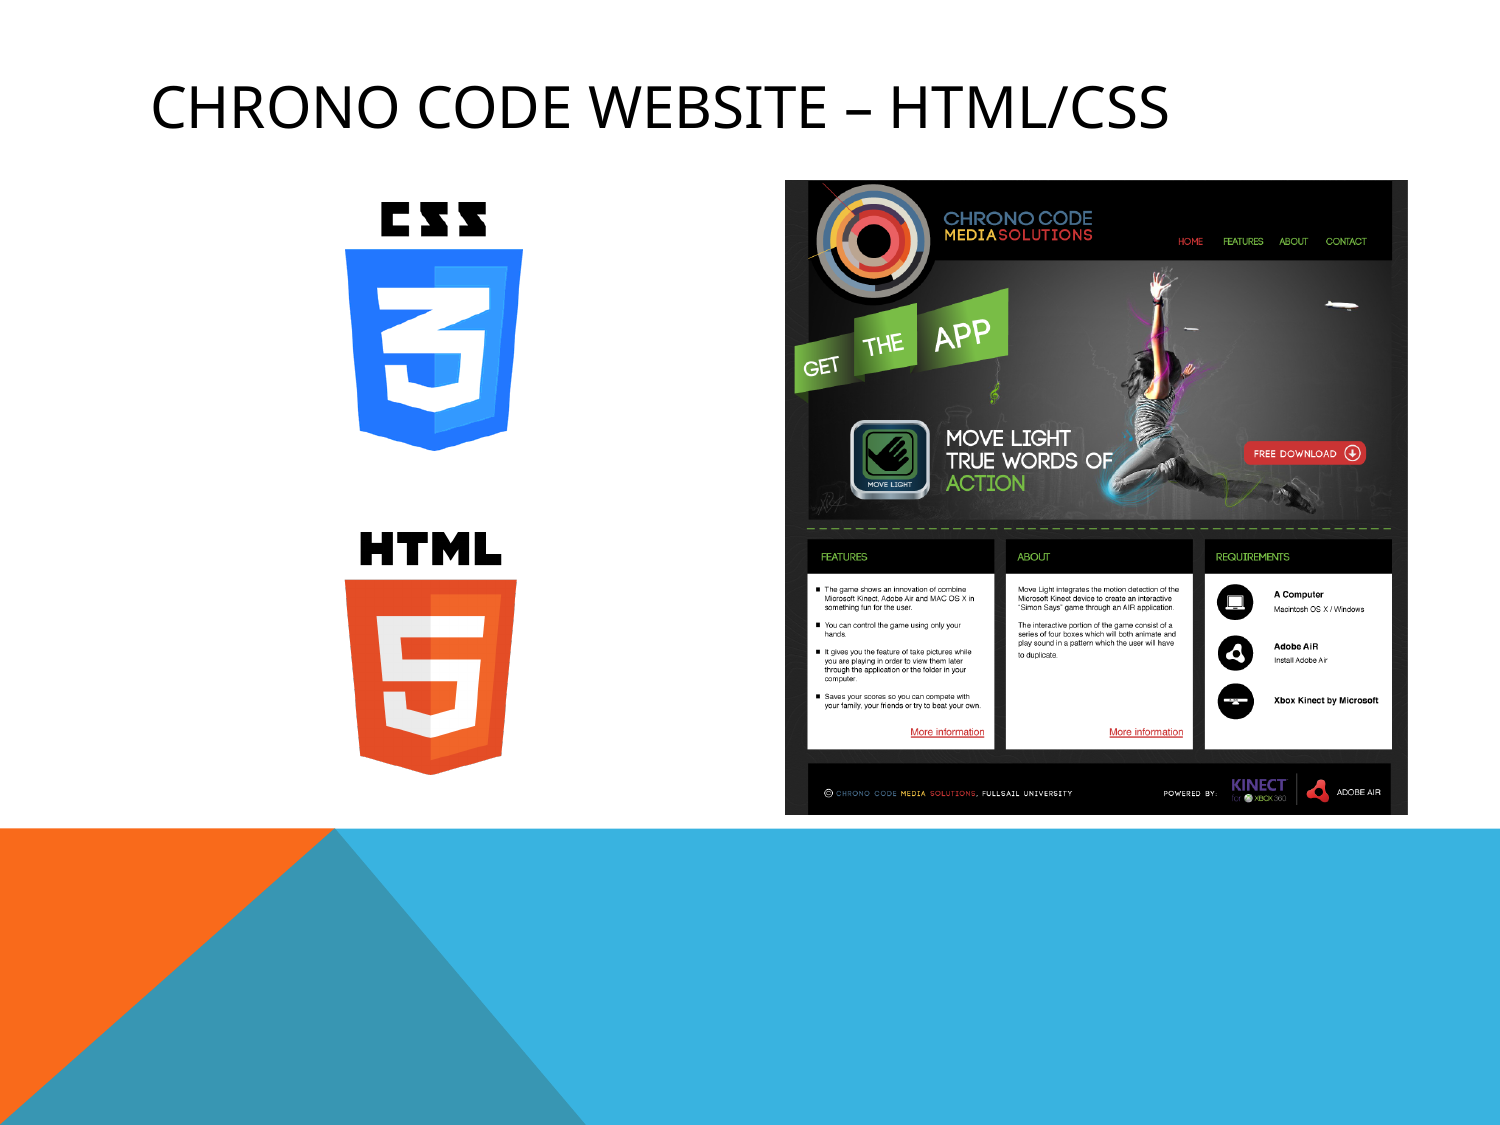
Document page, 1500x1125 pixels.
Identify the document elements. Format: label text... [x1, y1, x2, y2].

picture [785, 180, 1408, 815]
picture [309, 202, 558, 451]
title Chrono Code website – HTML/CSS [135, 60, 1369, 150]
picture [309, 531, 552, 775]
